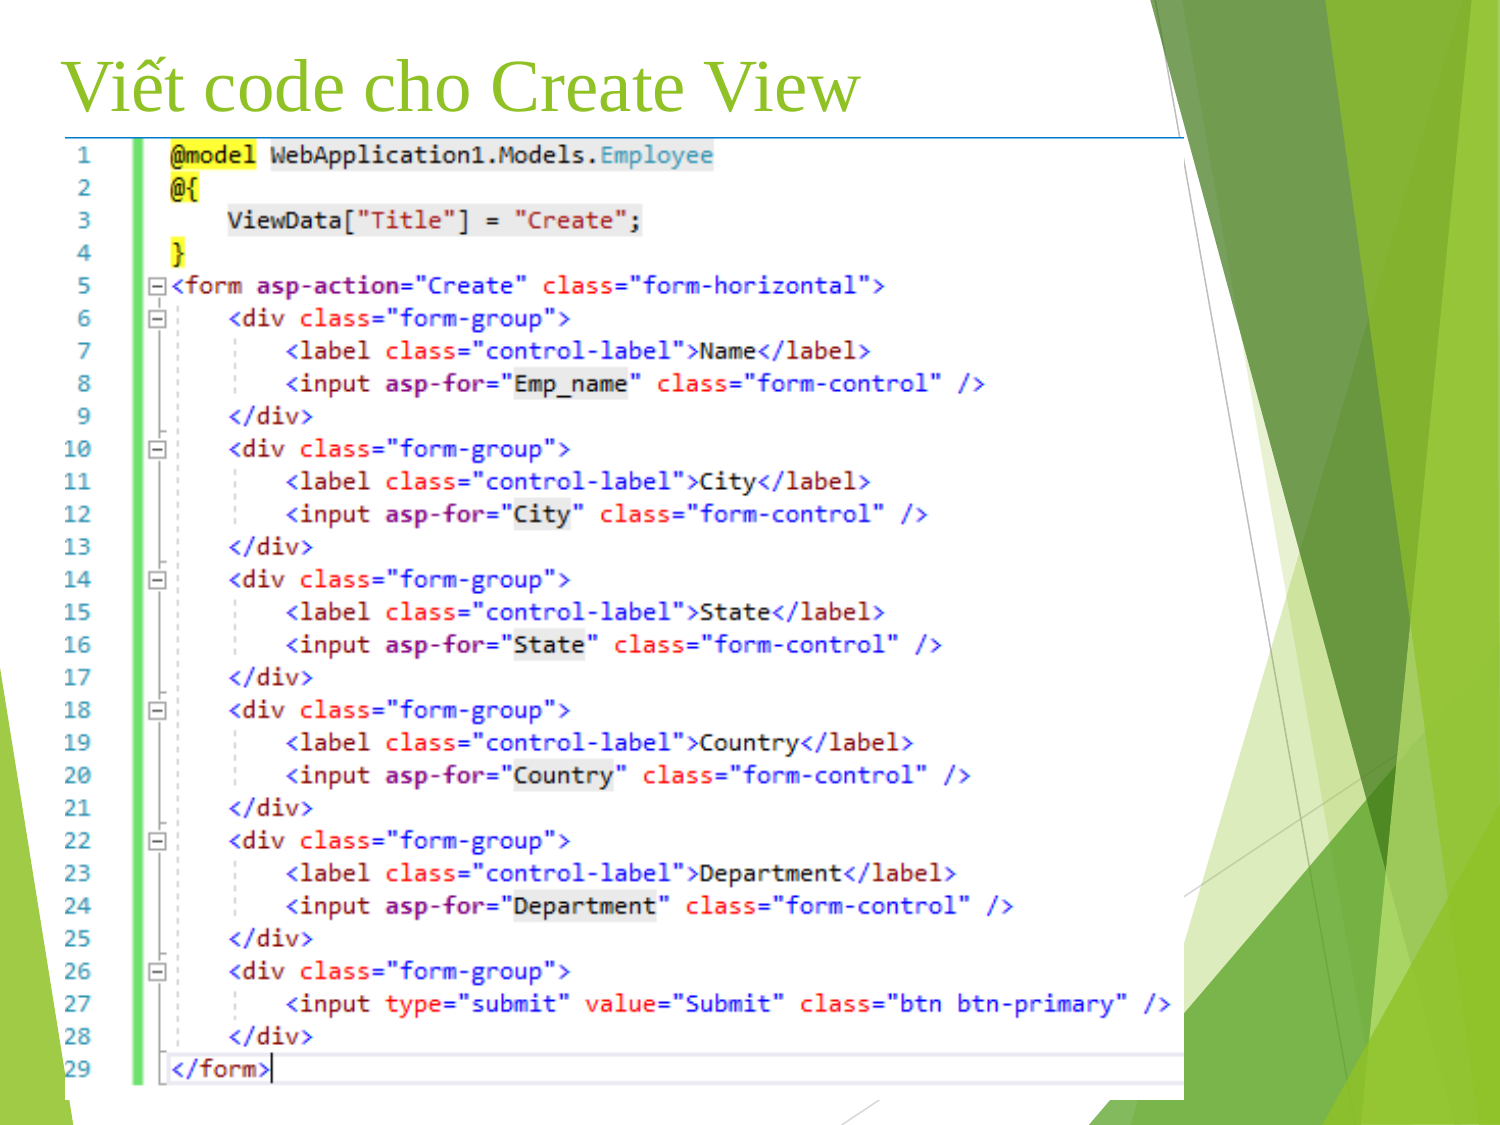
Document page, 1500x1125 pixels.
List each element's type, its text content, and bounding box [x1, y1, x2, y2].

title Viết code cho Create View [45, 29, 1088, 246]
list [65, 137, 1184, 1101]
